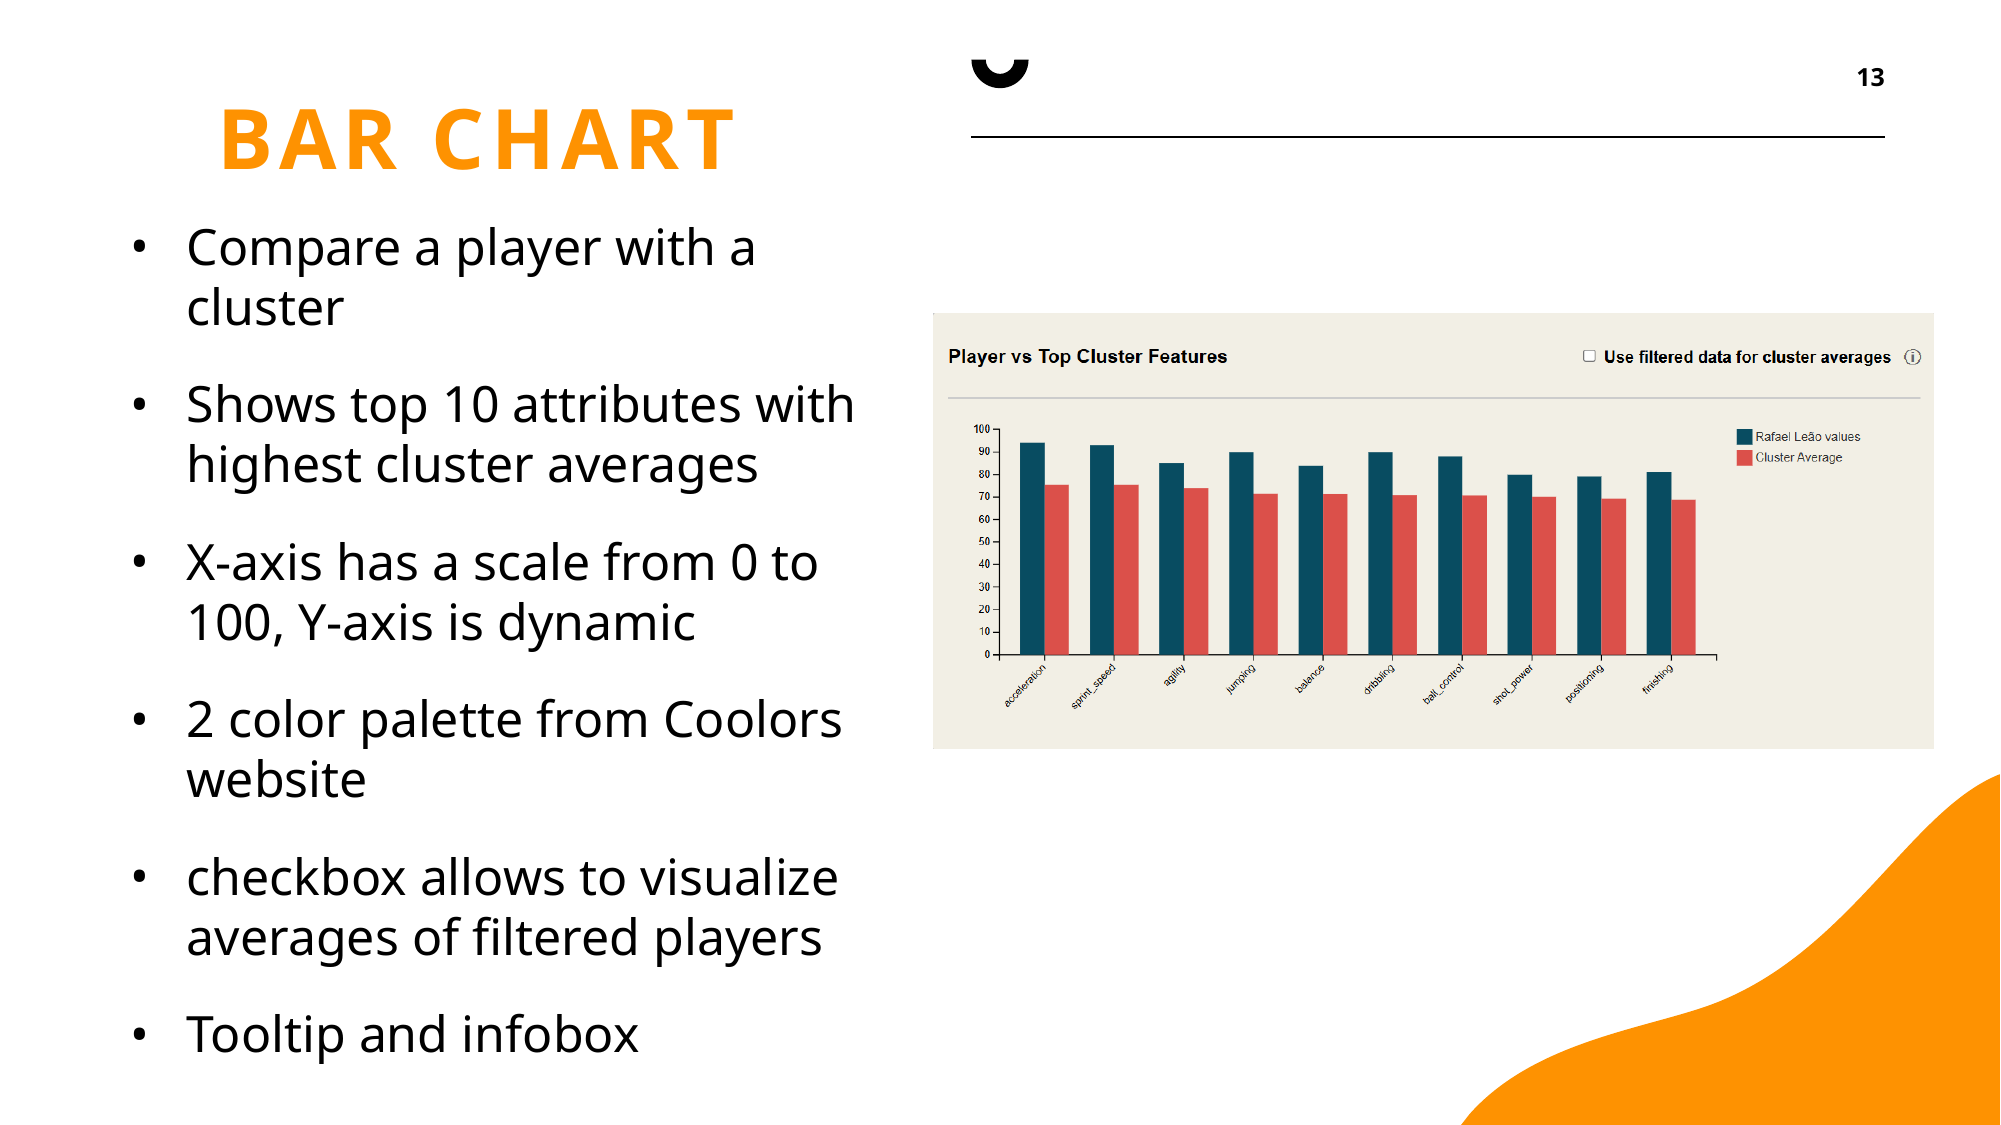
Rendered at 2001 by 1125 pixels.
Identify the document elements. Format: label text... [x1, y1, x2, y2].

picture [932, 313, 1934, 749]
slide_number 13 [1827, 25, 1885, 103]
title Bar chart [0, 89, 967, 189]
list Compare a player with a cluster Shows top 10 attributes with highest cluster averages X-axis has a scale from 0 to 100, Y-axis is dynamic 2 color palette from Coolors website checkbox allows to visualize averages of filtered players Tooltip and infobox [115, 207, 933, 1125]
